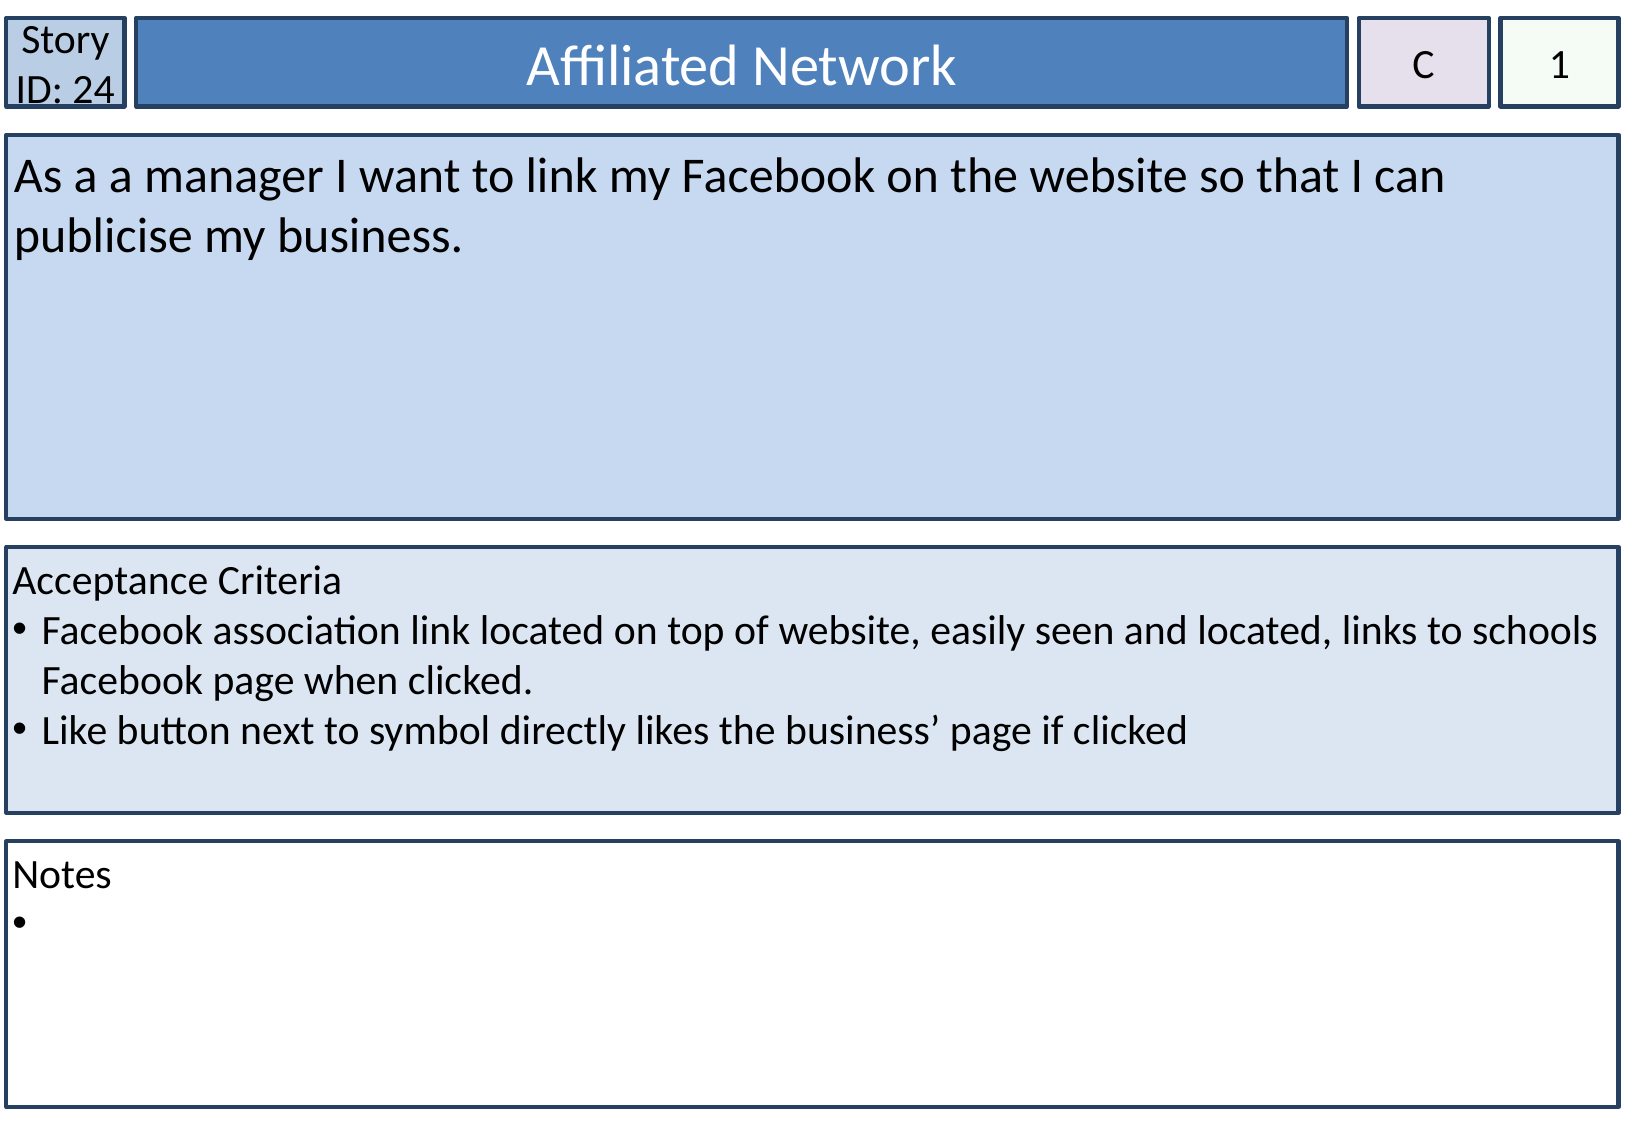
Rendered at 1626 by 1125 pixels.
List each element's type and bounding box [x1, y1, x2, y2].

text_box [6, 546, 1619, 814]
text_box [6, 134, 1619, 519]
text_box [136, 17, 1348, 107]
text_box [6, 14, 125, 111]
text_box [1500, 17, 1619, 107]
text_box [1358, 17, 1489, 107]
text_box [6, 840, 1619, 1108]
